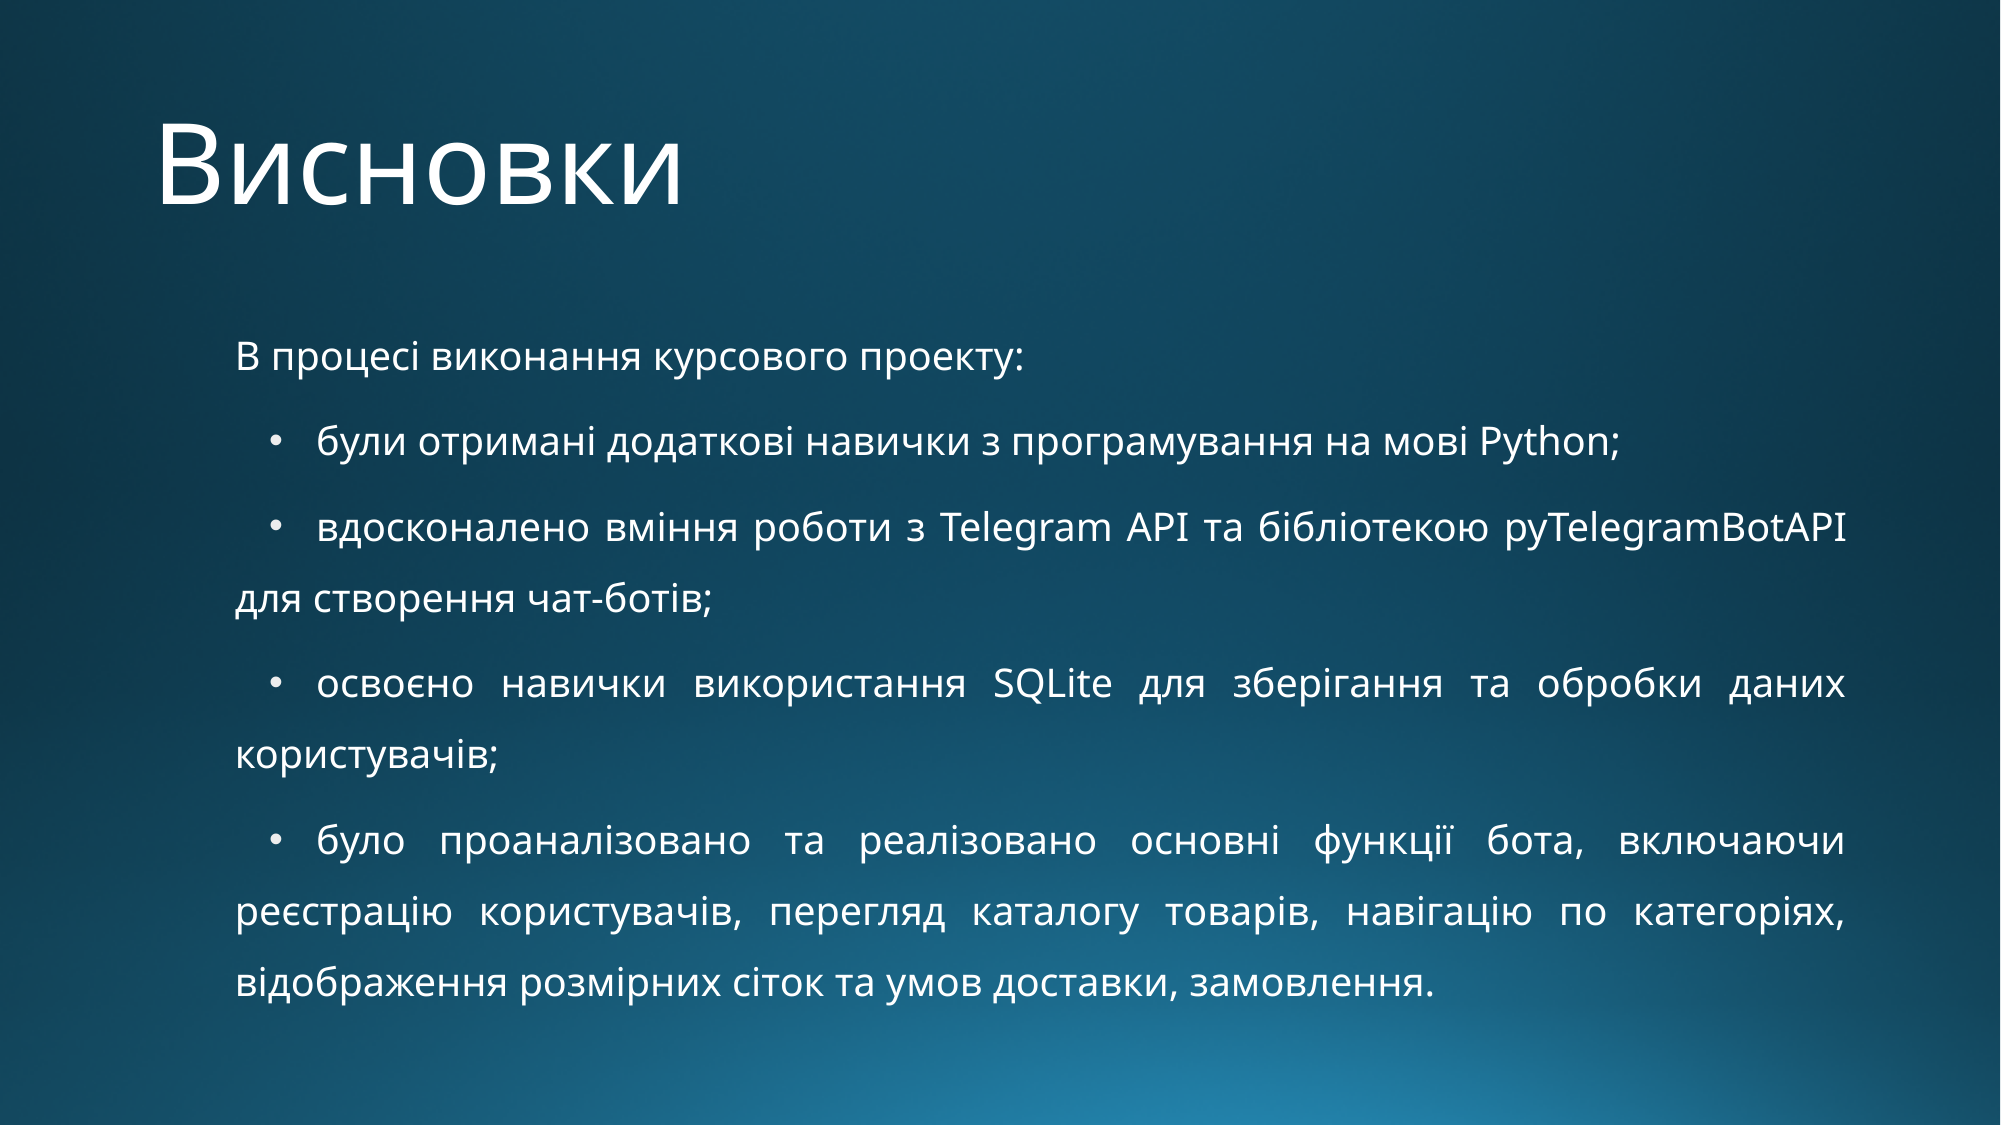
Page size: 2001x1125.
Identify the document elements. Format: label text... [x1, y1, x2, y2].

title Висновки [137, 59, 1863, 278]
picture [0, 0, 2001, 1125]
list В процесі виконання курсового проекту: були отримані додаткові навички з програмування на мові Python; вдосконалено вміння роботи з Telegram API та бібліотекою pyTelegramBotAPI для створення чат-ботів; освоєно навички використання SQLite для зберігання та обробки даних користувачів; було проаналізовано та реалізовано основні функції бота, включаючи реєстрацію користувачів, перегляд каталогу товарів, навігацію по категоріях, відображення розмірних сіток та умов доставки, замовлення. [183, 299, 1863, 1014]
